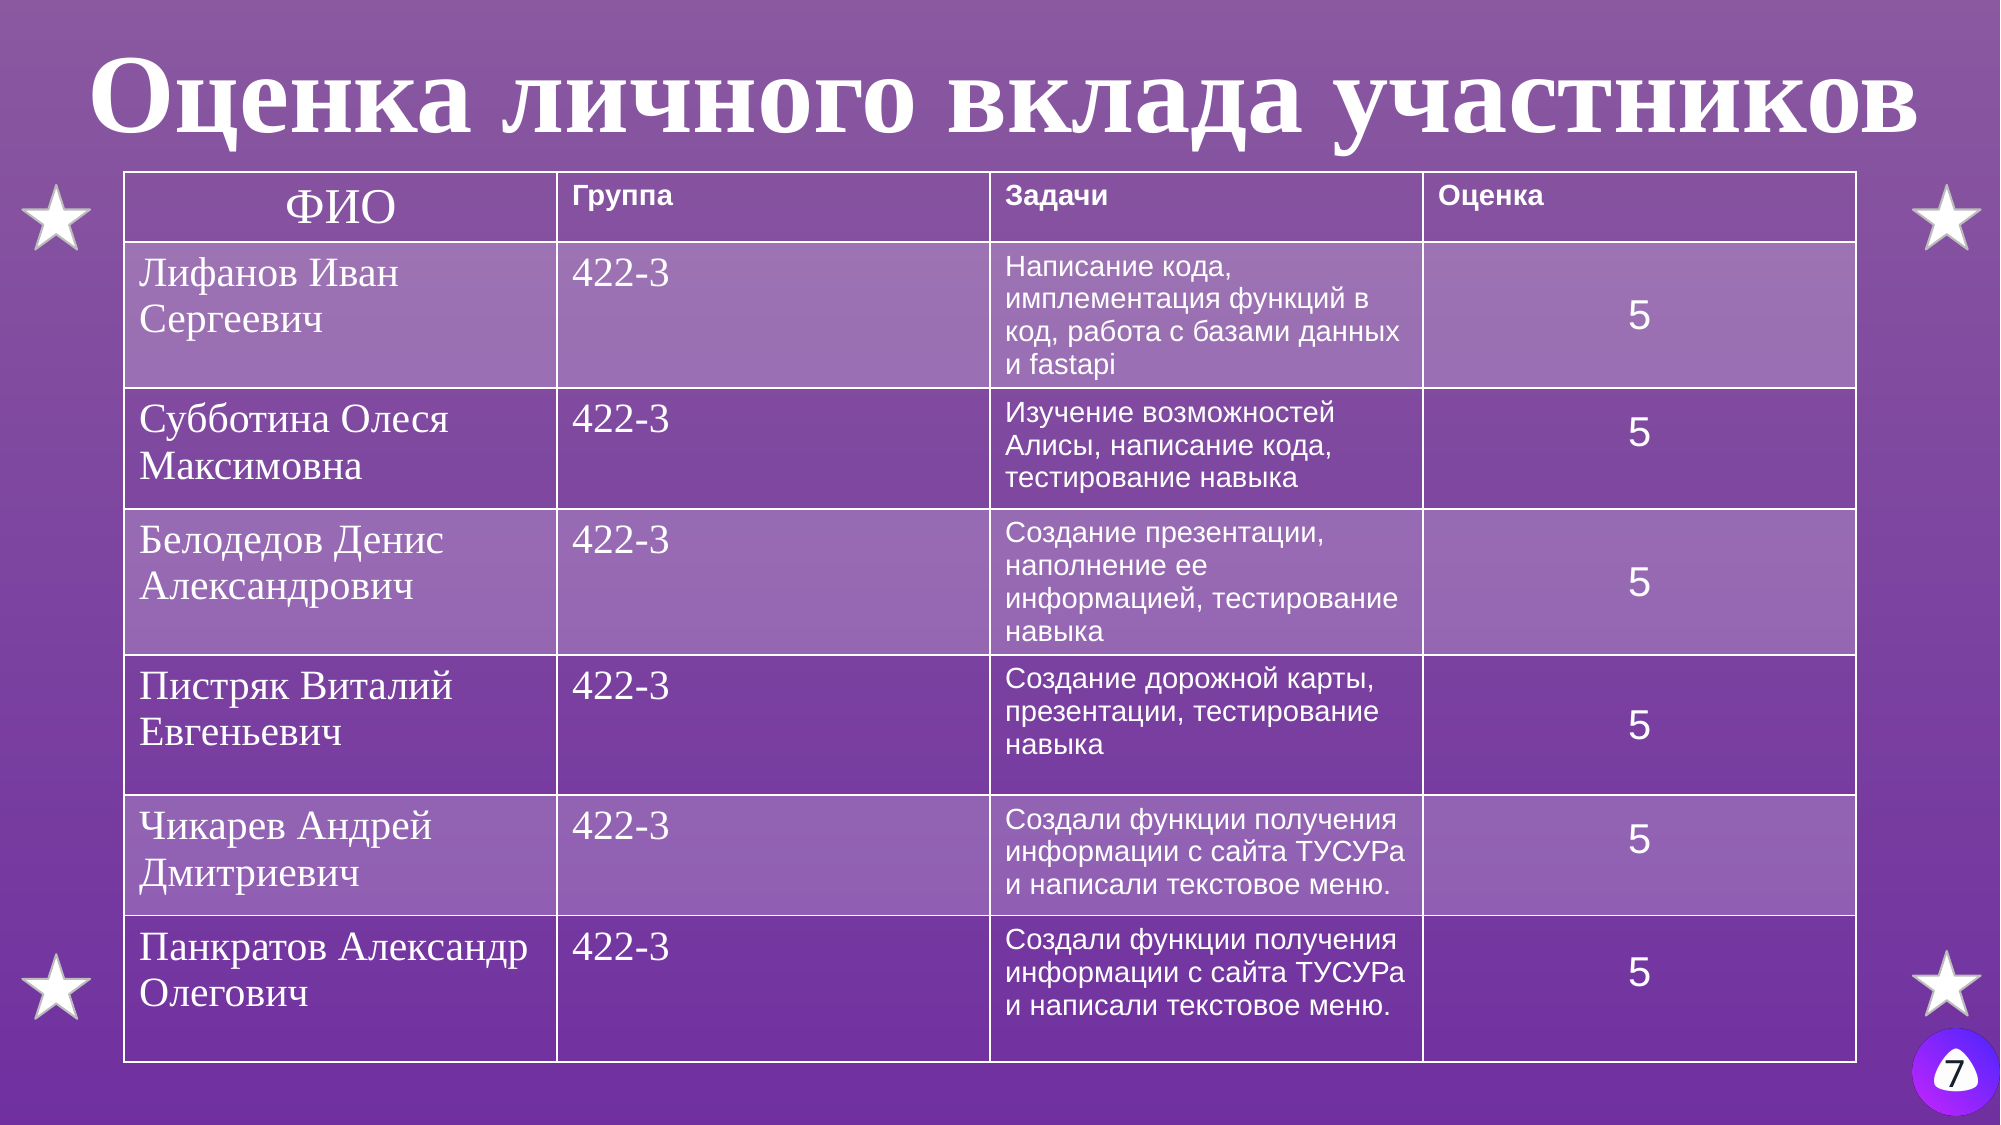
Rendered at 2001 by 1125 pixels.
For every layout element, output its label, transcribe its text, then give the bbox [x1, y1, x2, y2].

table_cell 422-3 [558, 243, 989, 387]
table_cell Создание дорожной карты, презентации, тестирование навыка [991, 656, 1422, 794]
table_header ФИО [125, 173, 556, 241]
text_box [1912, 950, 1981, 1016]
table_cell 422-3 [558, 916, 989, 1061]
table_cell Написание кода, имплементация функций в код, работа с базами данных и fastapi [991, 243, 1422, 387]
table_header Задачи [991, 173, 1422, 241]
table_cell Белодедов Денис Александрович [125, 510, 556, 654]
table_cell 422-3 [558, 510, 989, 654]
table_cell 422-3 [558, 389, 989, 508]
table_cell Лифанов Иван Сергеевич [125, 243, 556, 387]
table_cell 5 [1424, 916, 1855, 1061]
table_cell 5 [1424, 510, 1855, 654]
text_box [1912, 184, 1981, 250]
text_box [22, 954, 91, 1019]
table_cell Создание презентации, наполнение ее информацией, тестирование навыка [991, 510, 1422, 654]
table_cell 5 [1424, 796, 1855, 915]
text_box [22, 184, 91, 250]
table_cell Субботина Олеся Максимовна [125, 389, 556, 508]
table_cell 5 [1424, 243, 1855, 387]
table_cell 5 [1424, 656, 1855, 794]
table_cell 422-3 [558, 656, 989, 794]
table_cell Создали функции получения информации с сайта ТУСУРа и написали текстовое меню. [991, 916, 1422, 1061]
table_cell 422-3 [558, 796, 989, 915]
table_cell Изучение возможностей Алисы, написание кода, тестирование навыка [991, 389, 1422, 508]
table_header Оценка [1424, 173, 1855, 241]
title Оценка личного вклада участников [67, 0, 1971, 126]
table_cell Чикарев Андрей Дмитриевич [125, 796, 556, 915]
table_cell Пистряк Виталий Евгеньевич [125, 656, 556, 794]
picture [1912, 1028, 2000, 1117]
table_cell Панкратов Александр Олегович [125, 916, 556, 1061]
table_header Группа [558, 173, 989, 241]
table_cell 5 [1424, 389, 1855, 508]
table_cell Создали функции получения информации с сайта ТУСУРа и написали текстовое меню. [991, 796, 1422, 915]
